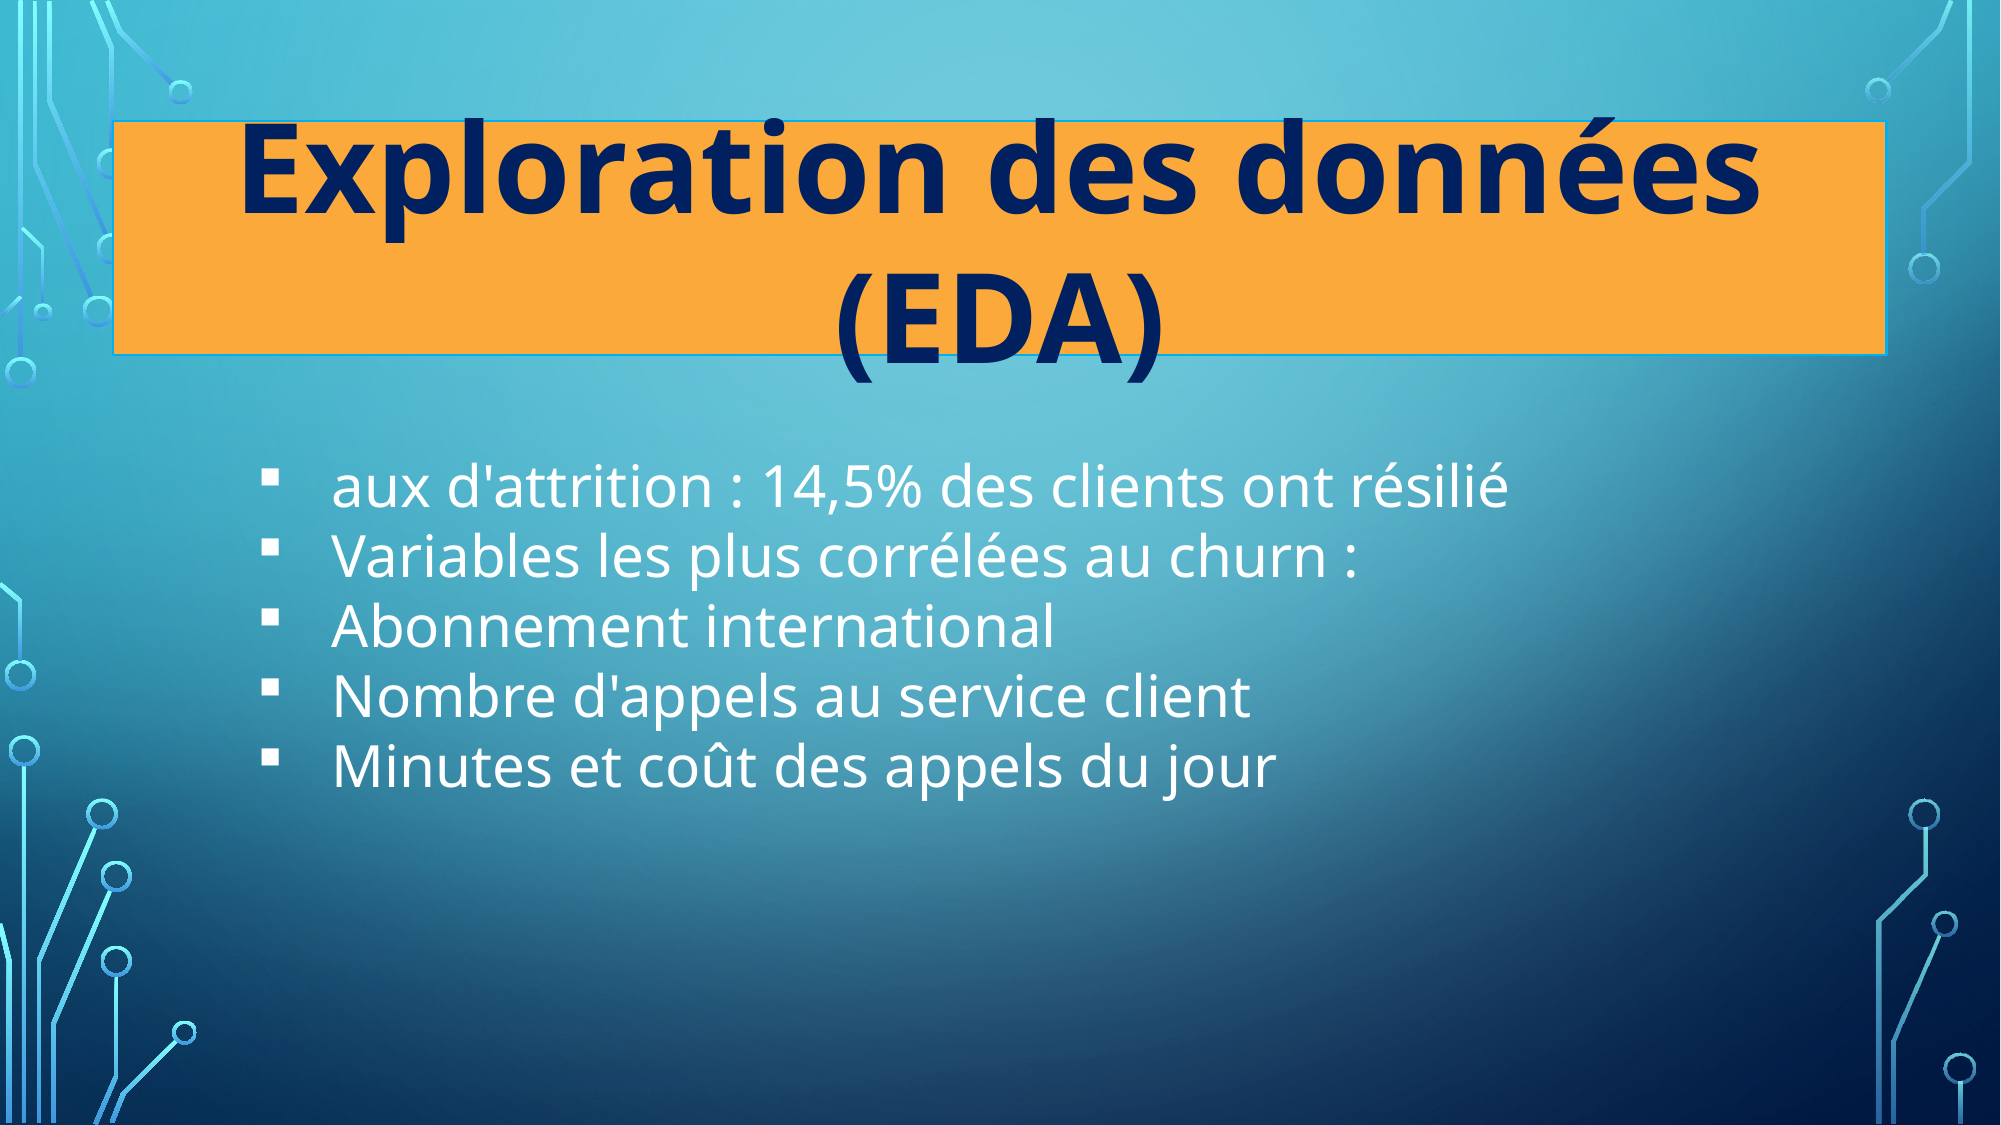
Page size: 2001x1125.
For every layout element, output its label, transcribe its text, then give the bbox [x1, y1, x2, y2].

text_box aux d'attrition : 14,5% des clients ont résilié Variables les plus corrélées au churn : Abonnement international Nombre d'appels au service client Minutes et coût des appels du jour [242, 441, 1906, 807]
text_box Exploration des données (EDA) [112, 120, 1888, 356]
